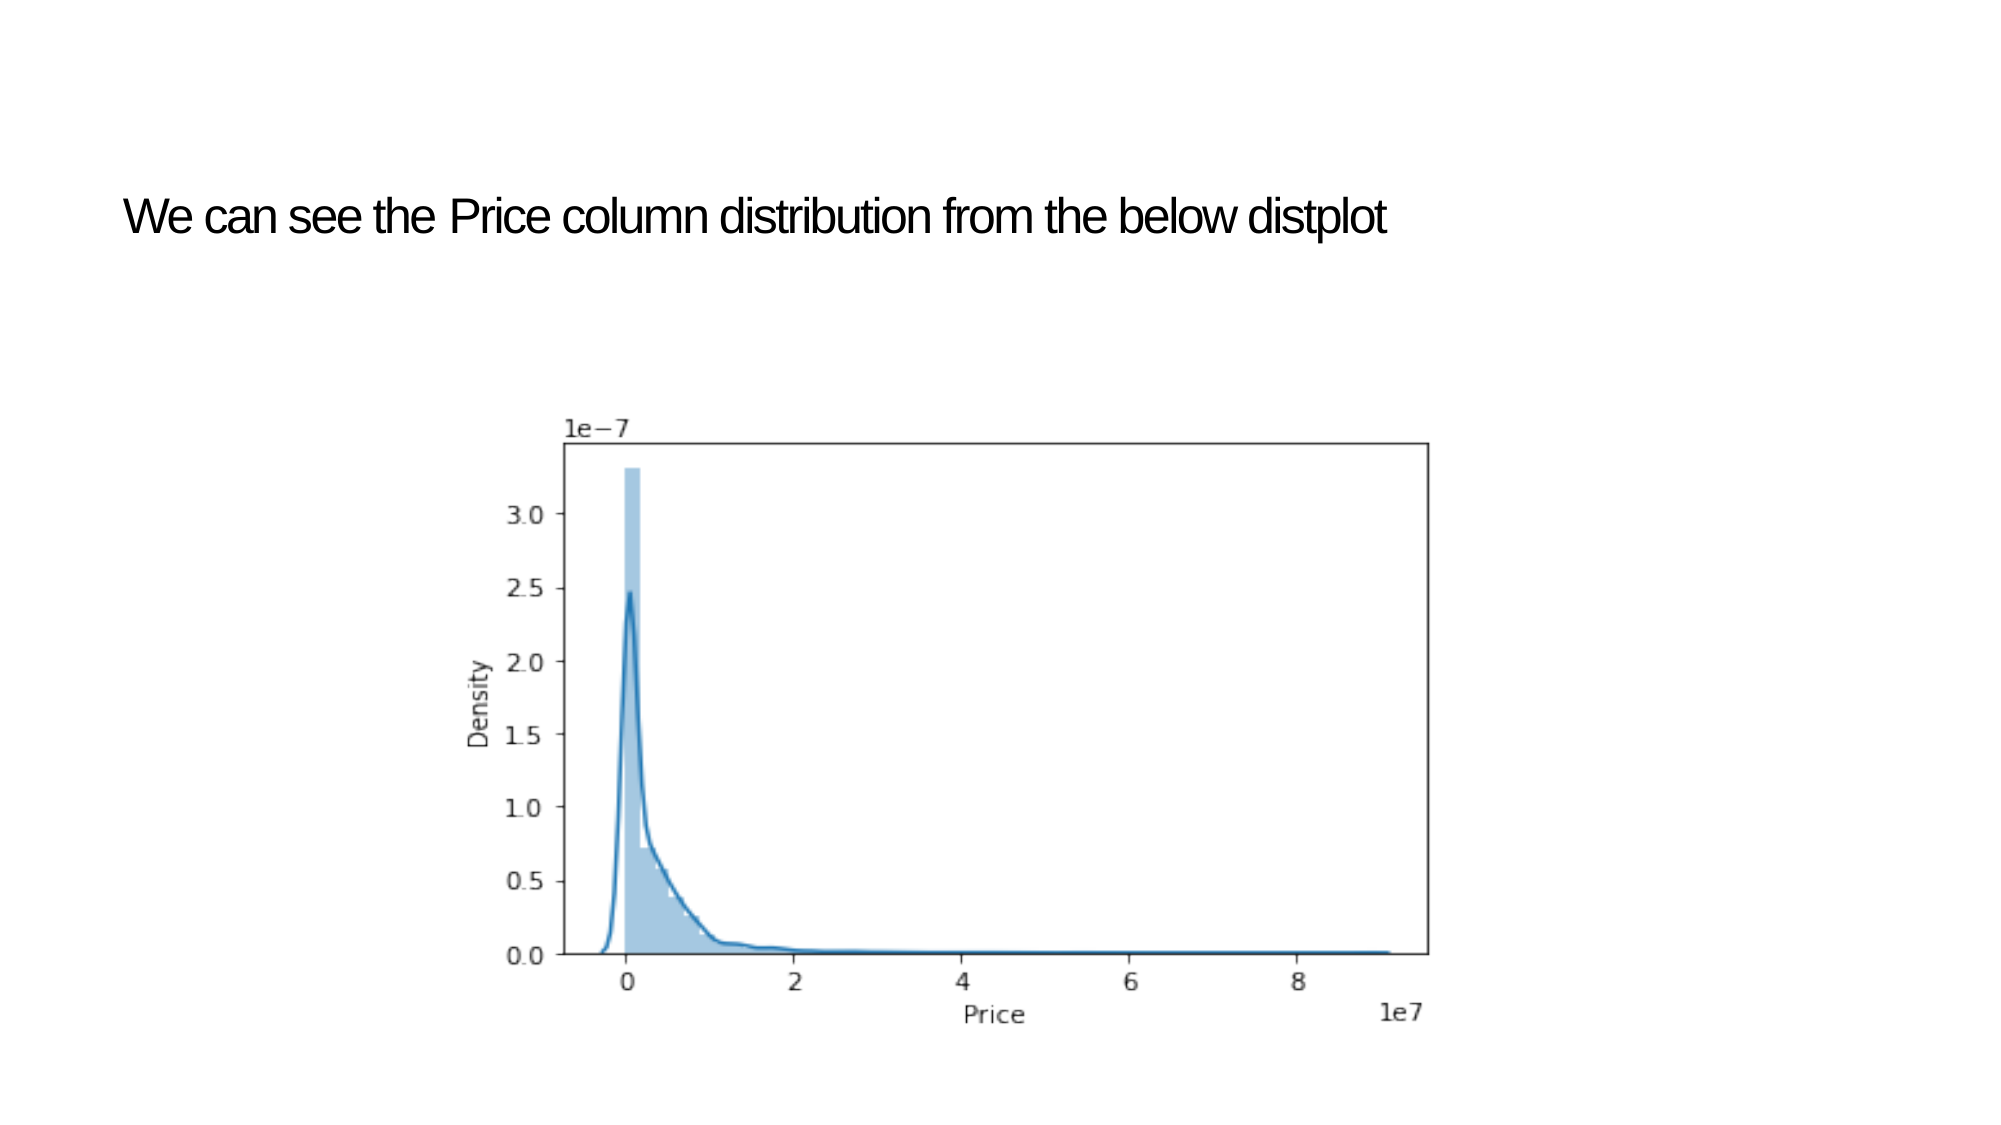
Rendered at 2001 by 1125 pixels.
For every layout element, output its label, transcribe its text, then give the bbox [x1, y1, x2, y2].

title We can see the Price column distribution from the below distplot [107, 81, 1875, 354]
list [449, 403, 1446, 1044]
